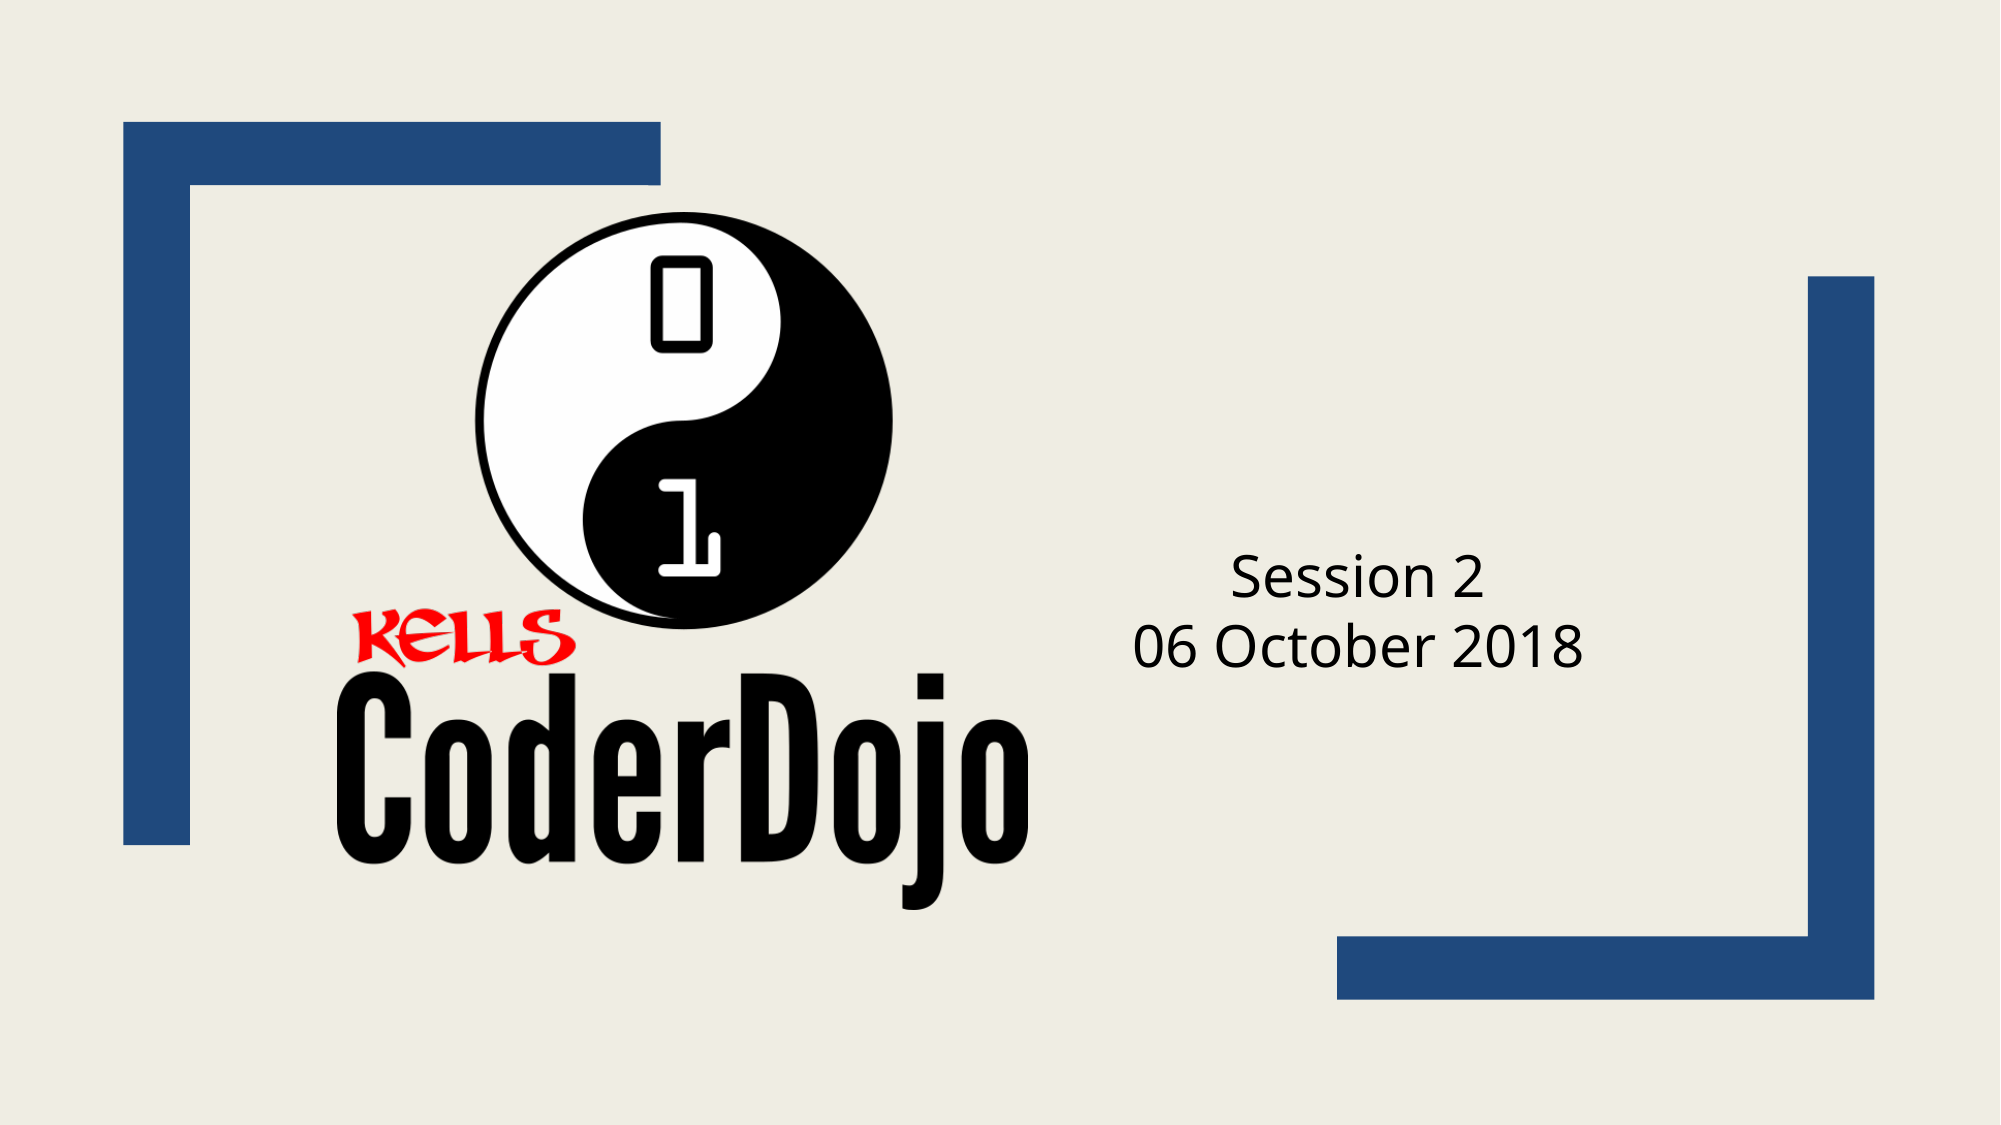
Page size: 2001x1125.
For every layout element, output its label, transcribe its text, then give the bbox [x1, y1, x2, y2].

text_box Session 2 06 October 2018 [1074, 531, 1642, 687]
picture [337, 212, 1028, 910]
